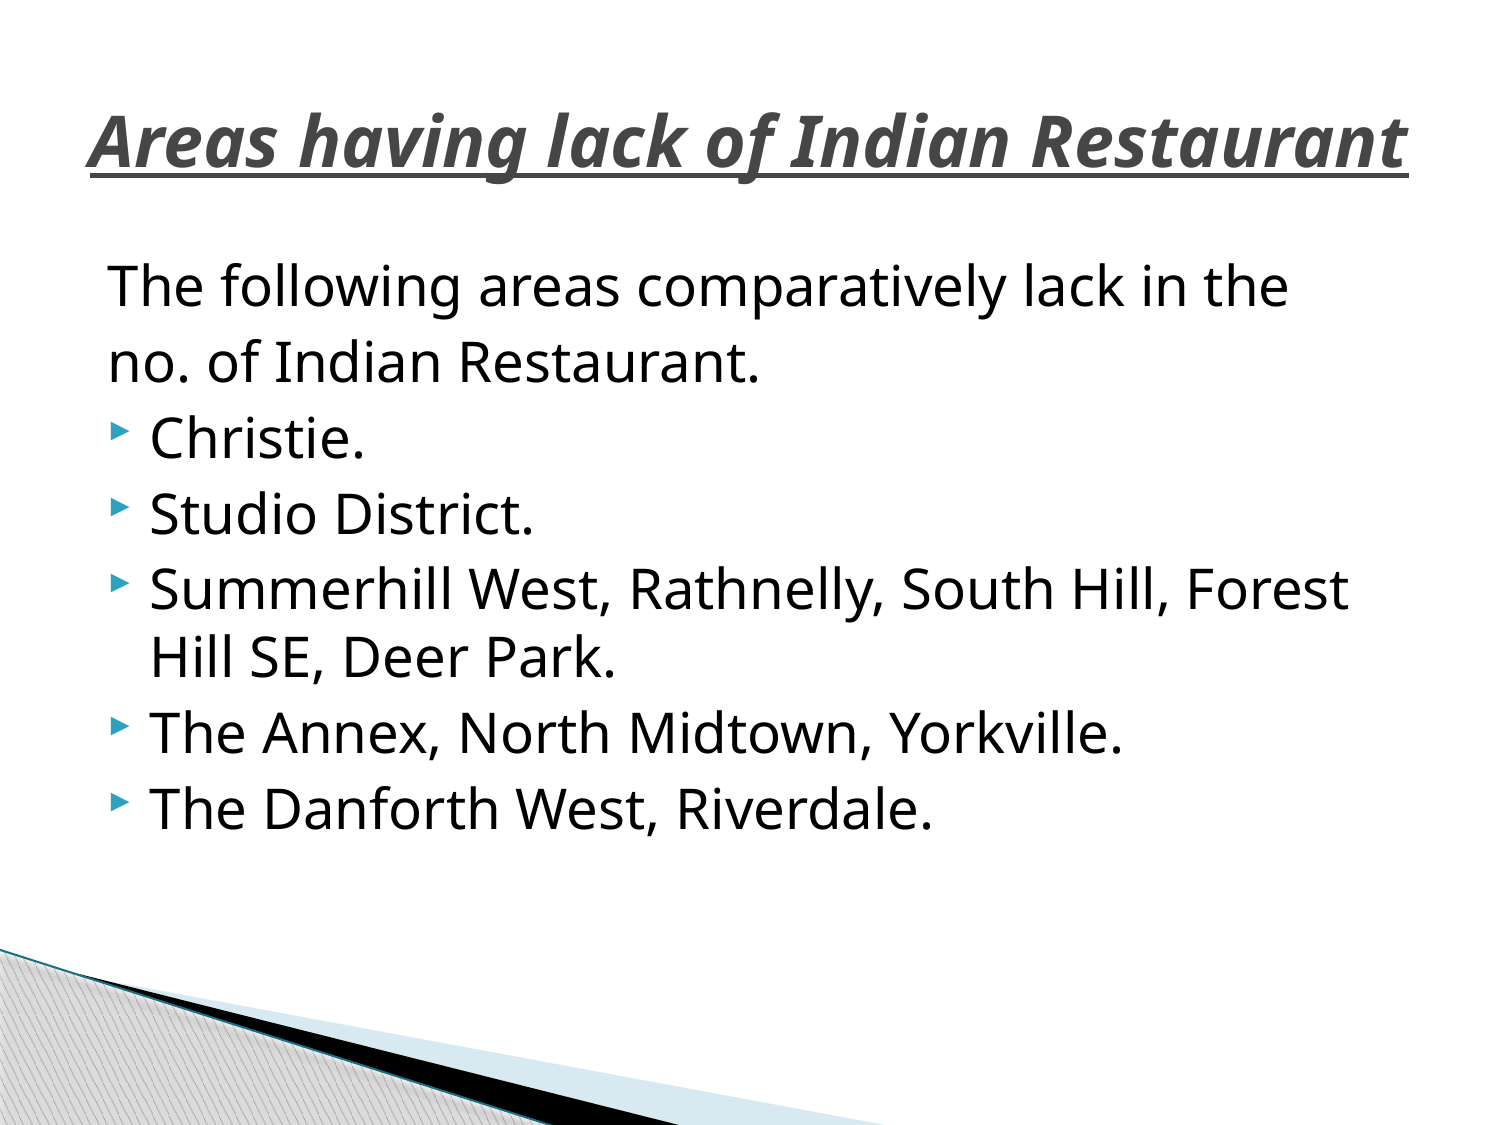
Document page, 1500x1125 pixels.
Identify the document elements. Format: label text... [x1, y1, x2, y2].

title Areas having lack of Indian Restaurant [75, 45, 1425, 233]
list The following areas comparatively lack in the no. of Indian Restaurant. Christie. Studio District. Summerhill West, Rathnelly, South Hill, Forest Hill SE, Deer Park. The Annex, North Midtown, Yorkville. The Danforth West, Riverdale. [75, 243, 1425, 986]
